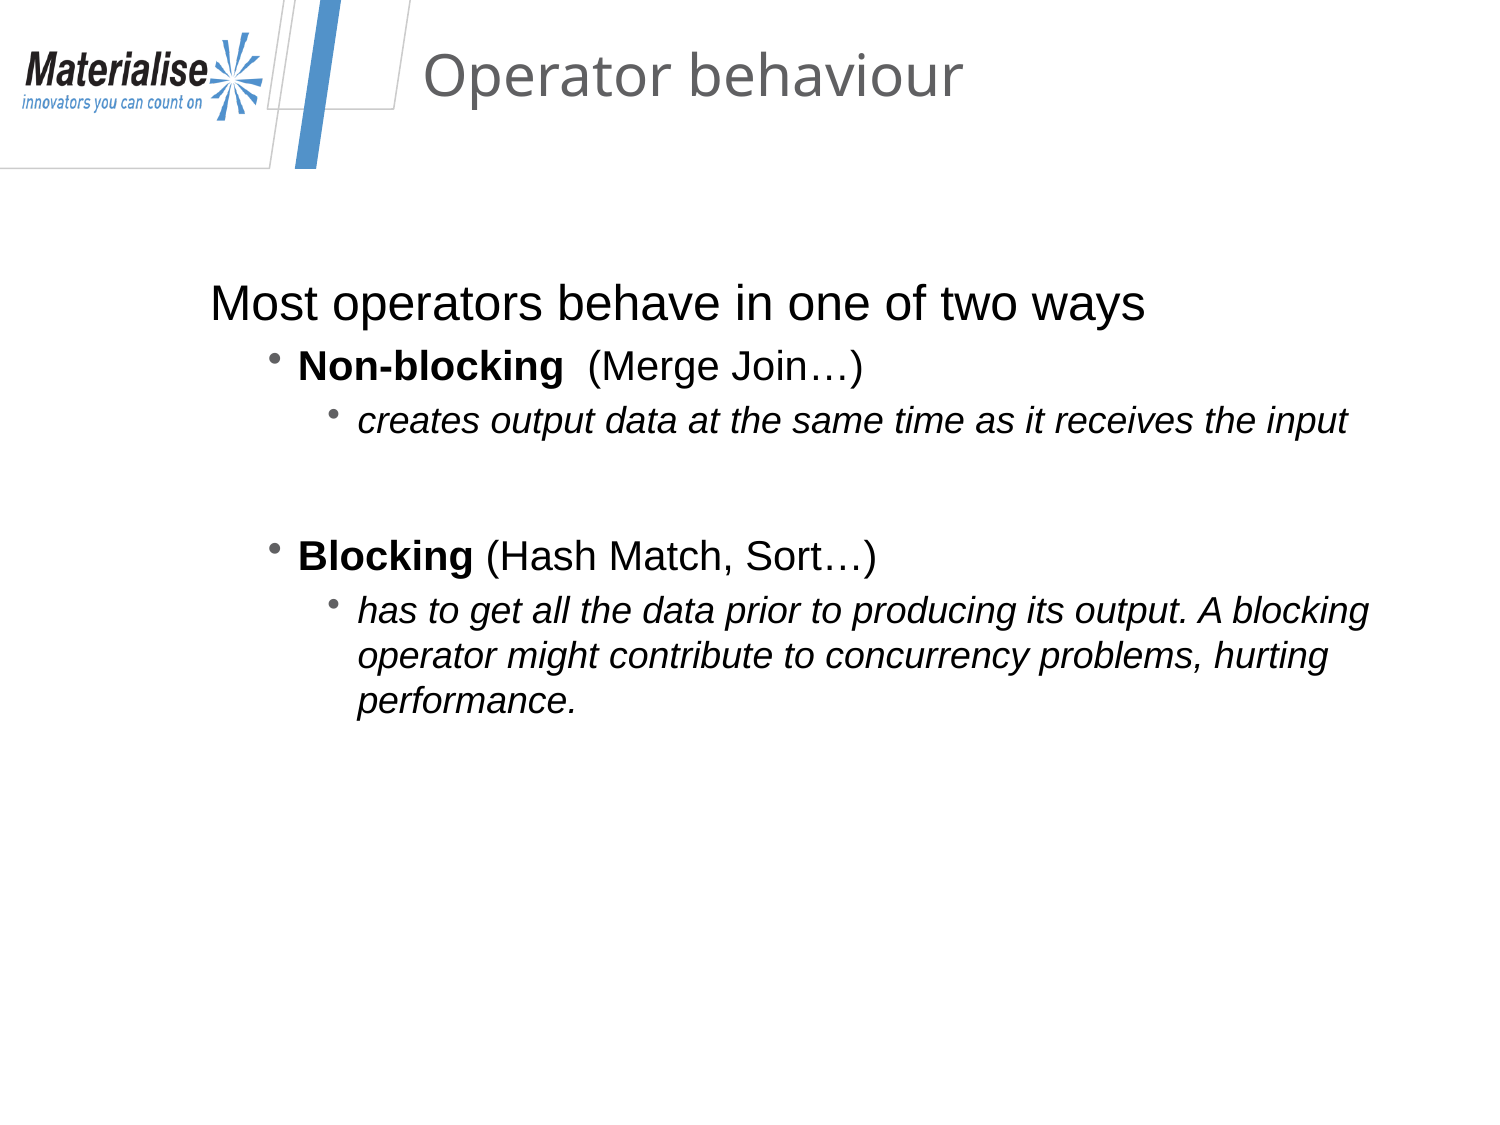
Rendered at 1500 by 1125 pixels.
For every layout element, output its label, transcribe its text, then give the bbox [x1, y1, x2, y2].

list Most operators behave in one of two ways Non-blocking (Merge Join…) creates output data at the same time as it receives the input Blocking (Hash Match, Sort…) has to get all the data prior to producing its output. A blocking operator might contribute to concurrency problems, hurting performance. [194, 262, 1459, 1059]
picture [0, 20, 275, 137]
title Operator behaviour [407, 0, 1436, 116]
